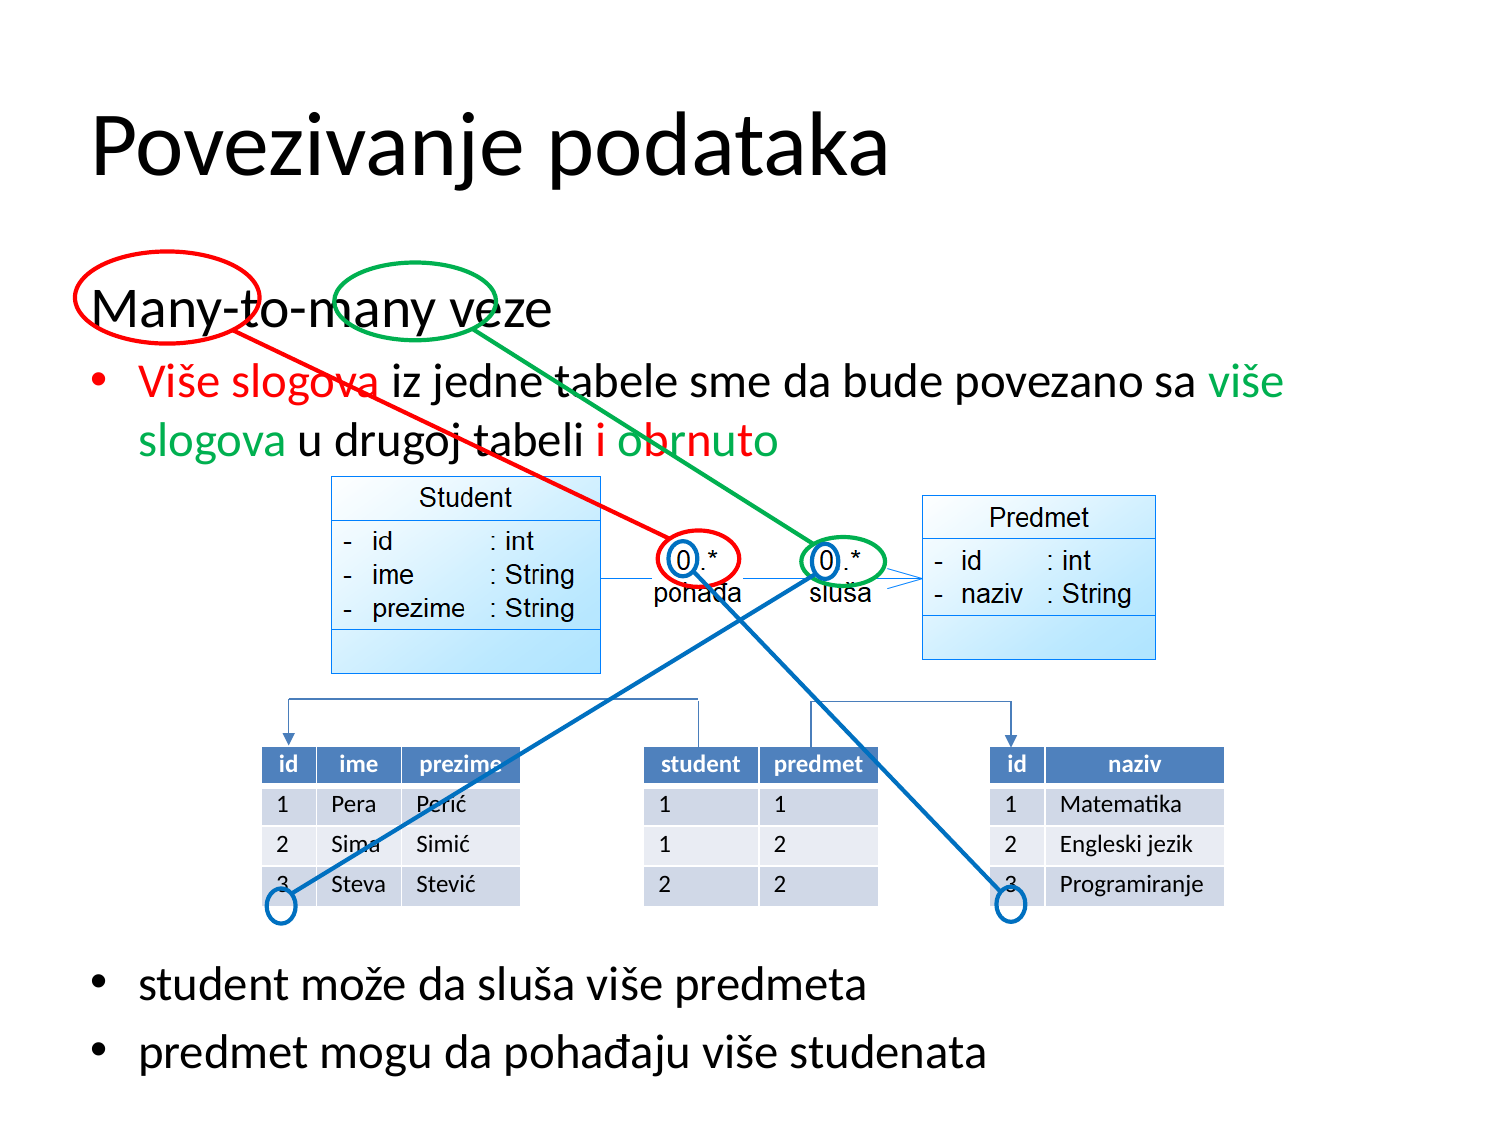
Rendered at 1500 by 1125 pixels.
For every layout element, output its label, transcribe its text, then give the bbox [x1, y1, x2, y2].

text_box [291, 573, 816, 894]
text_box [72, 249, 262, 346]
title Povezivanje podataka [75, 45, 1425, 233]
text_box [232, 329, 470, 539]
picture [323, 462, 1169, 691]
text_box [260, 745, 1226, 927]
text_box [332, 260, 499, 328]
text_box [472, 328, 814, 545]
list Many-to-many veze Više slogova iz jedne tabele sme da bude povezano sa više slogova u drugoj tabeli i obrnuto student može da sluša više predmeta predmet mogu da pohađaju više studenata [75, 262, 1425, 1088]
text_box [692, 570, 1001, 892]
